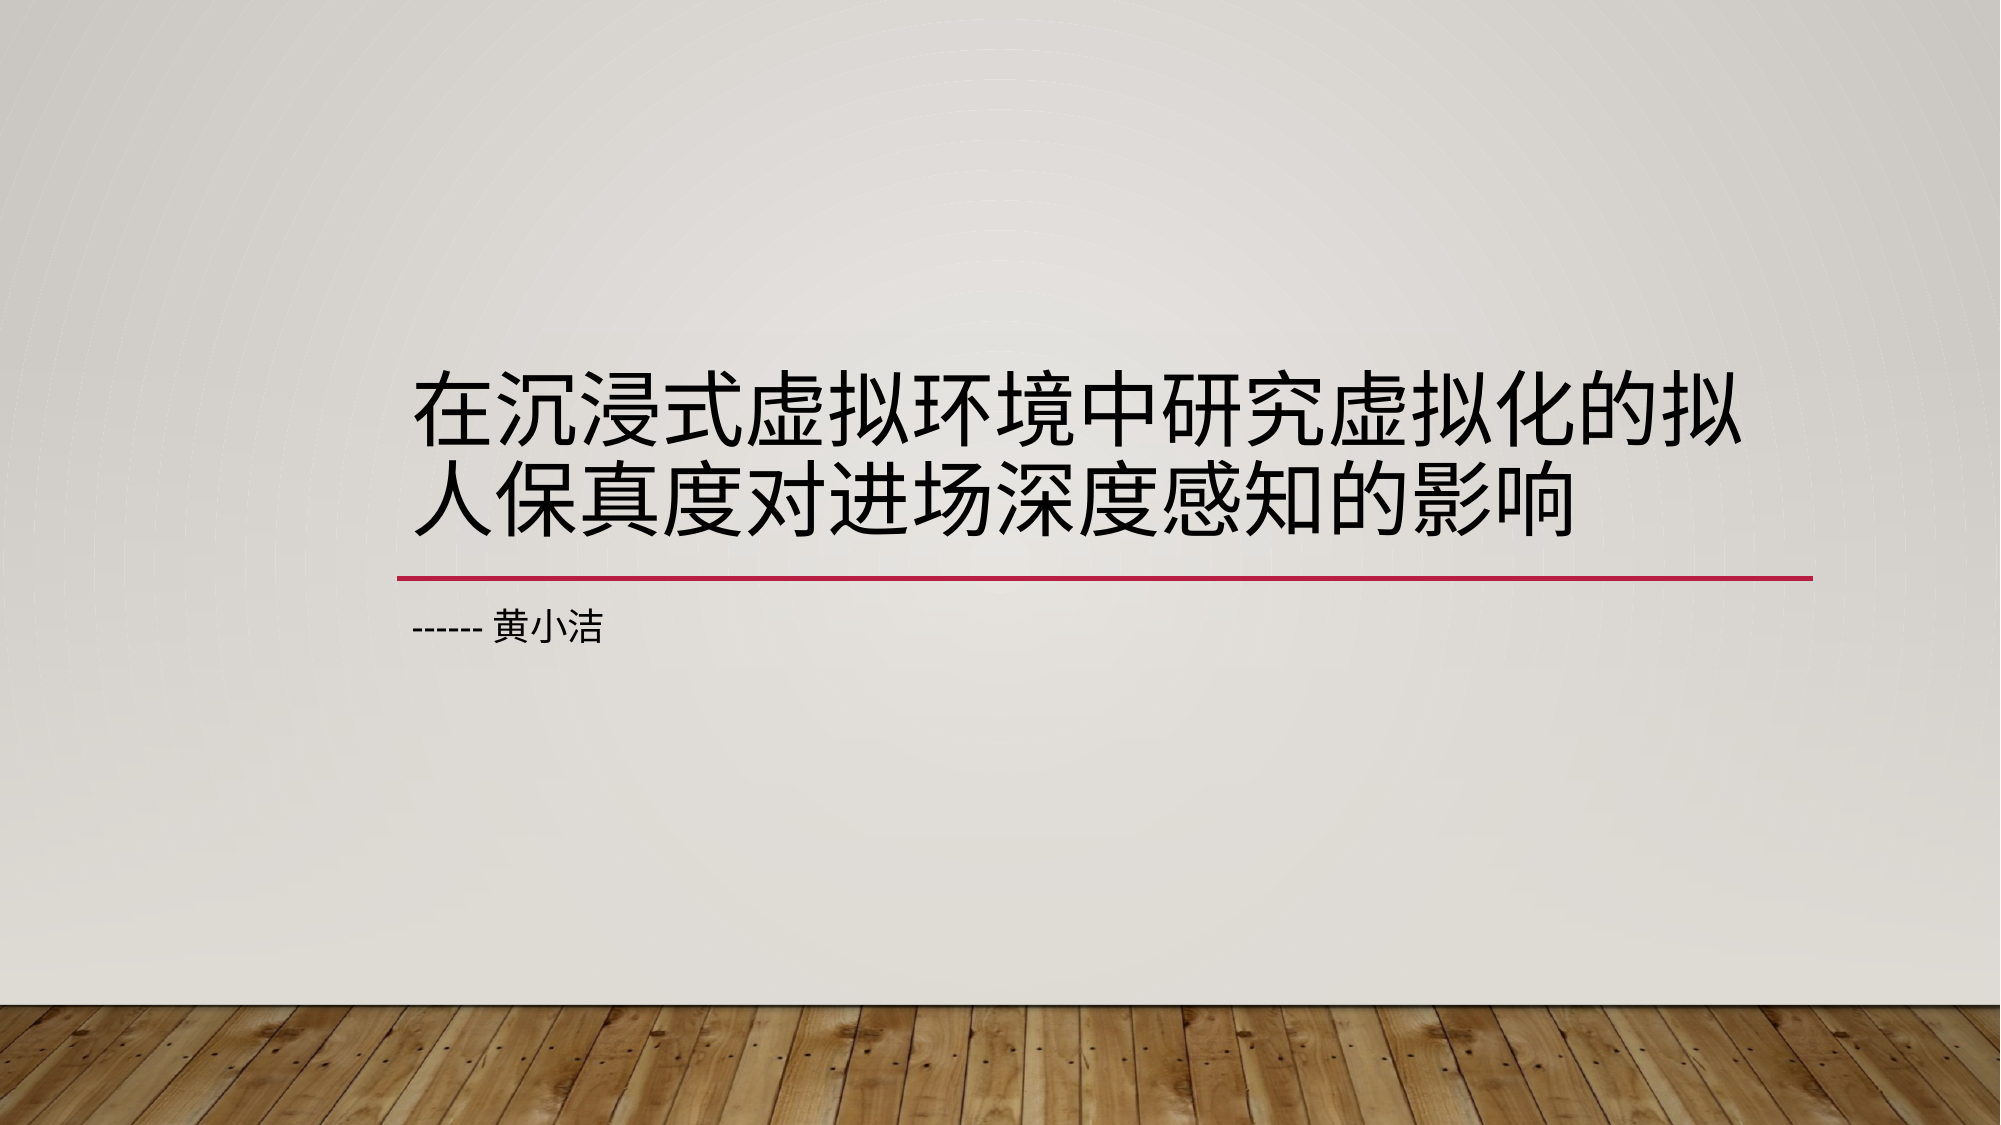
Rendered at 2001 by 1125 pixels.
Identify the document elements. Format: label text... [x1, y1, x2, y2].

picture [0, 1005, 2000, 1125]
title 在沉浸式虚拟环境中研究虚拟化的拟人保真度对进场深度感知的影响 [396, 131, 1814, 549]
subtitle ------黄小洁 [396, 579, 1814, 740]
